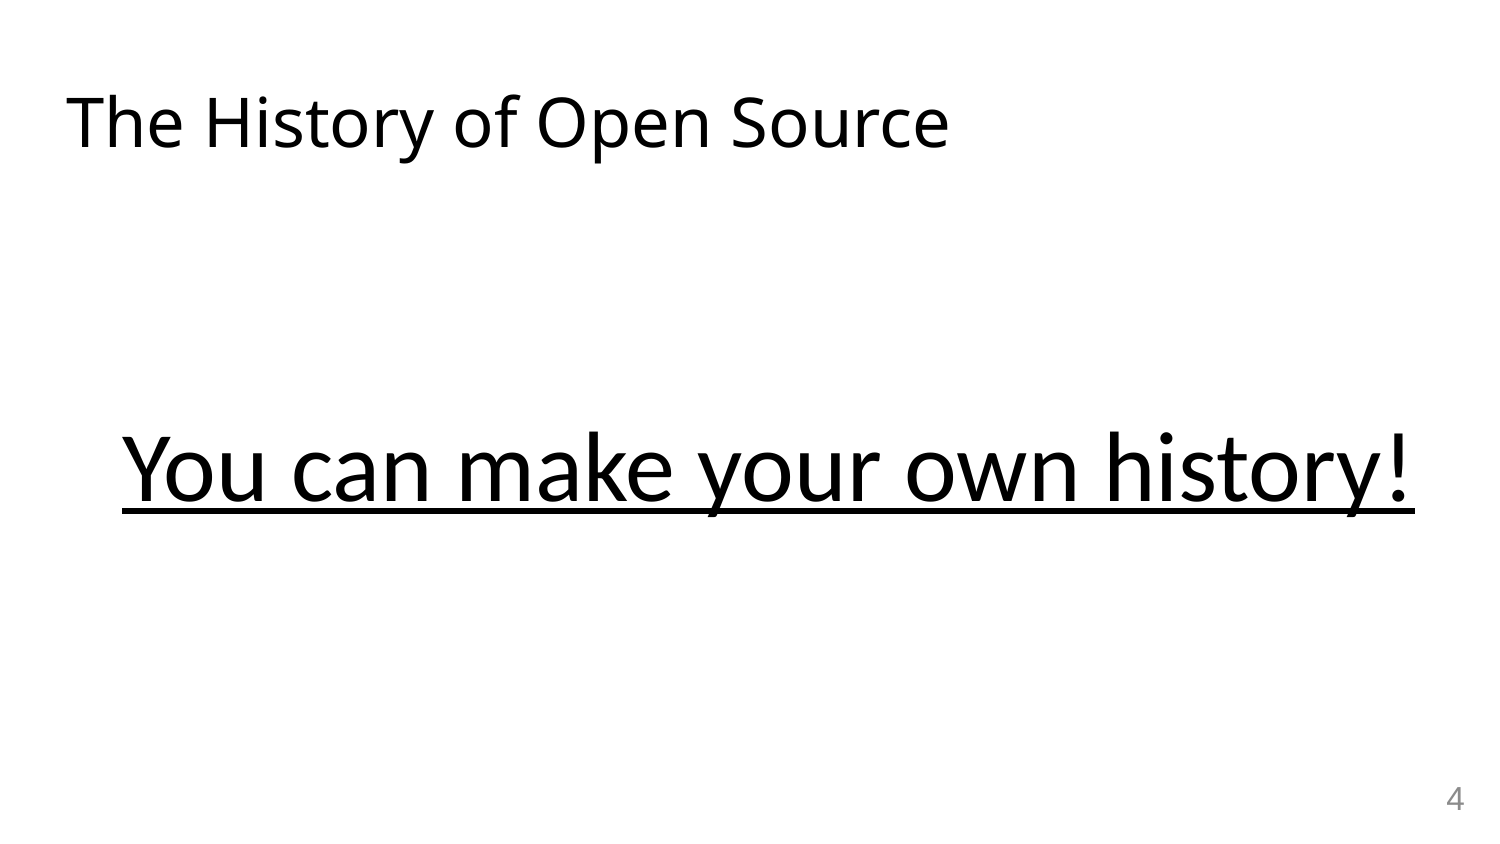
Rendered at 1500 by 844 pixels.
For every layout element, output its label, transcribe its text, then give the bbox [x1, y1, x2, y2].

title The History of Open Source [51, 72, 1449, 167]
slide_number 4 [1389, 764, 1480, 830]
list You can make your own history! [51, 189, 1449, 750]
